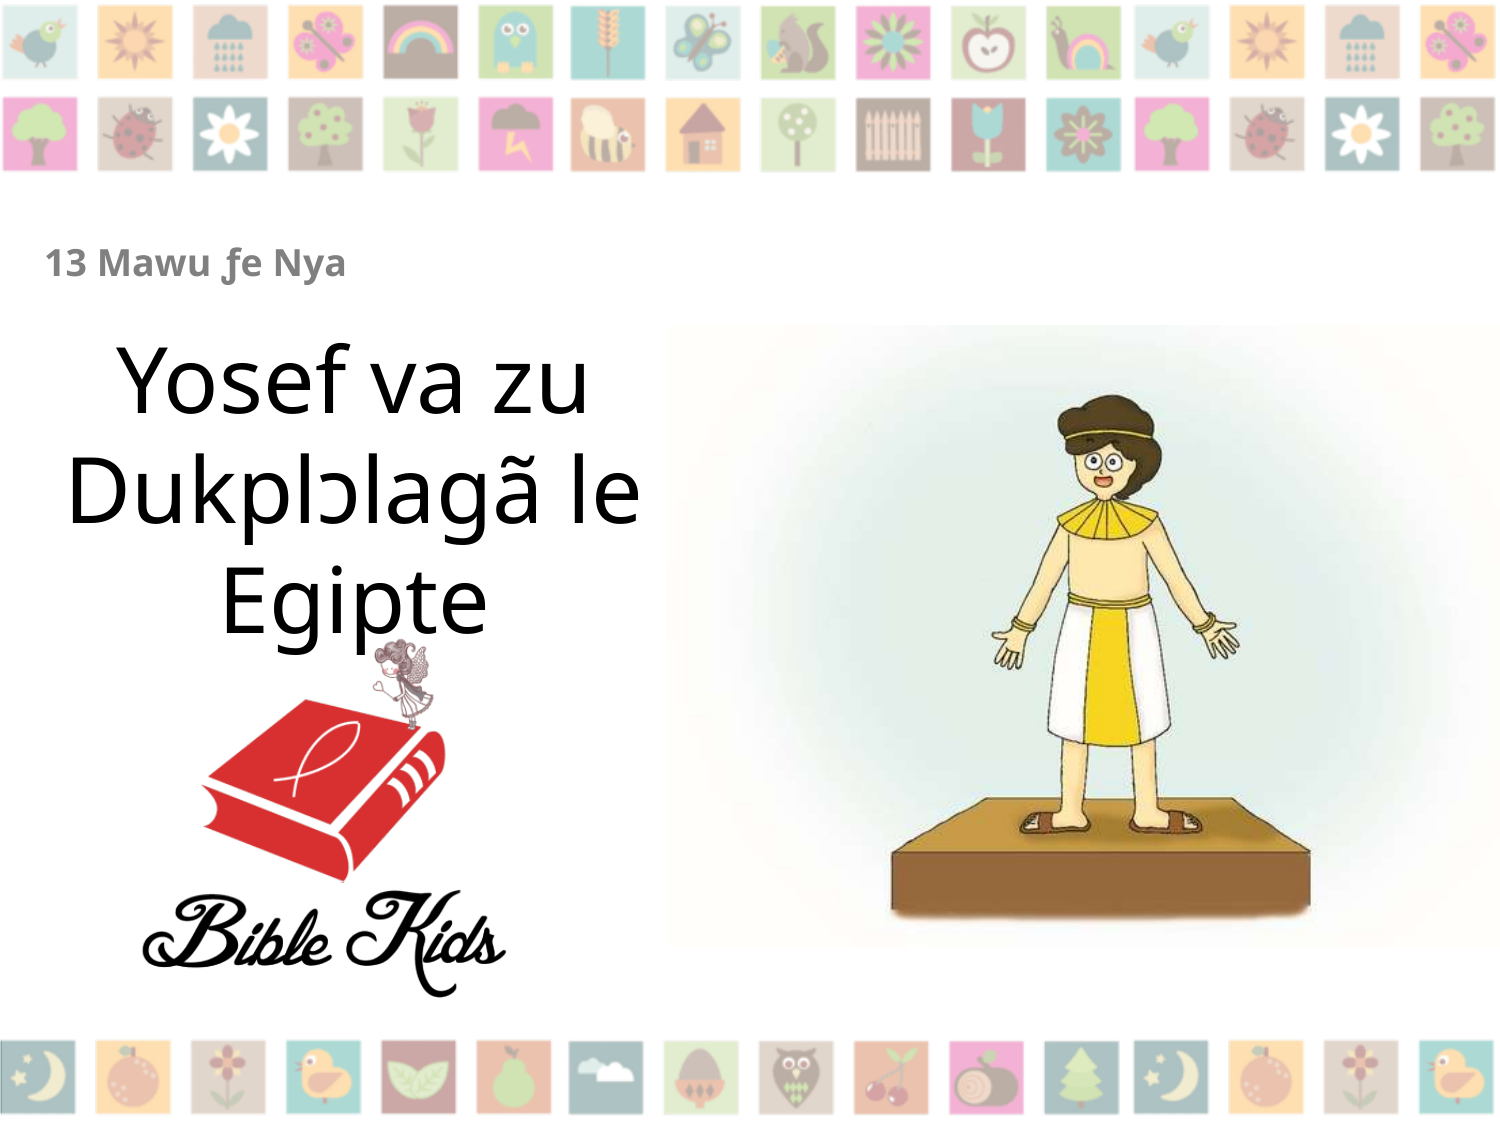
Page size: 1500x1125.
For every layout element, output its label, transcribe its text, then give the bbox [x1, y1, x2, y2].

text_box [0, 3, 1500, 181]
text_box 13 Mawu ƒe Nya [29, 231, 543, 292]
picture [666, 325, 1500, 948]
picture [117, 600, 544, 1027]
text_box Yosef va zu Dukplɔlagã le Egipte [29, 314, 680, 659]
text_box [0, 1028, 1500, 1118]
